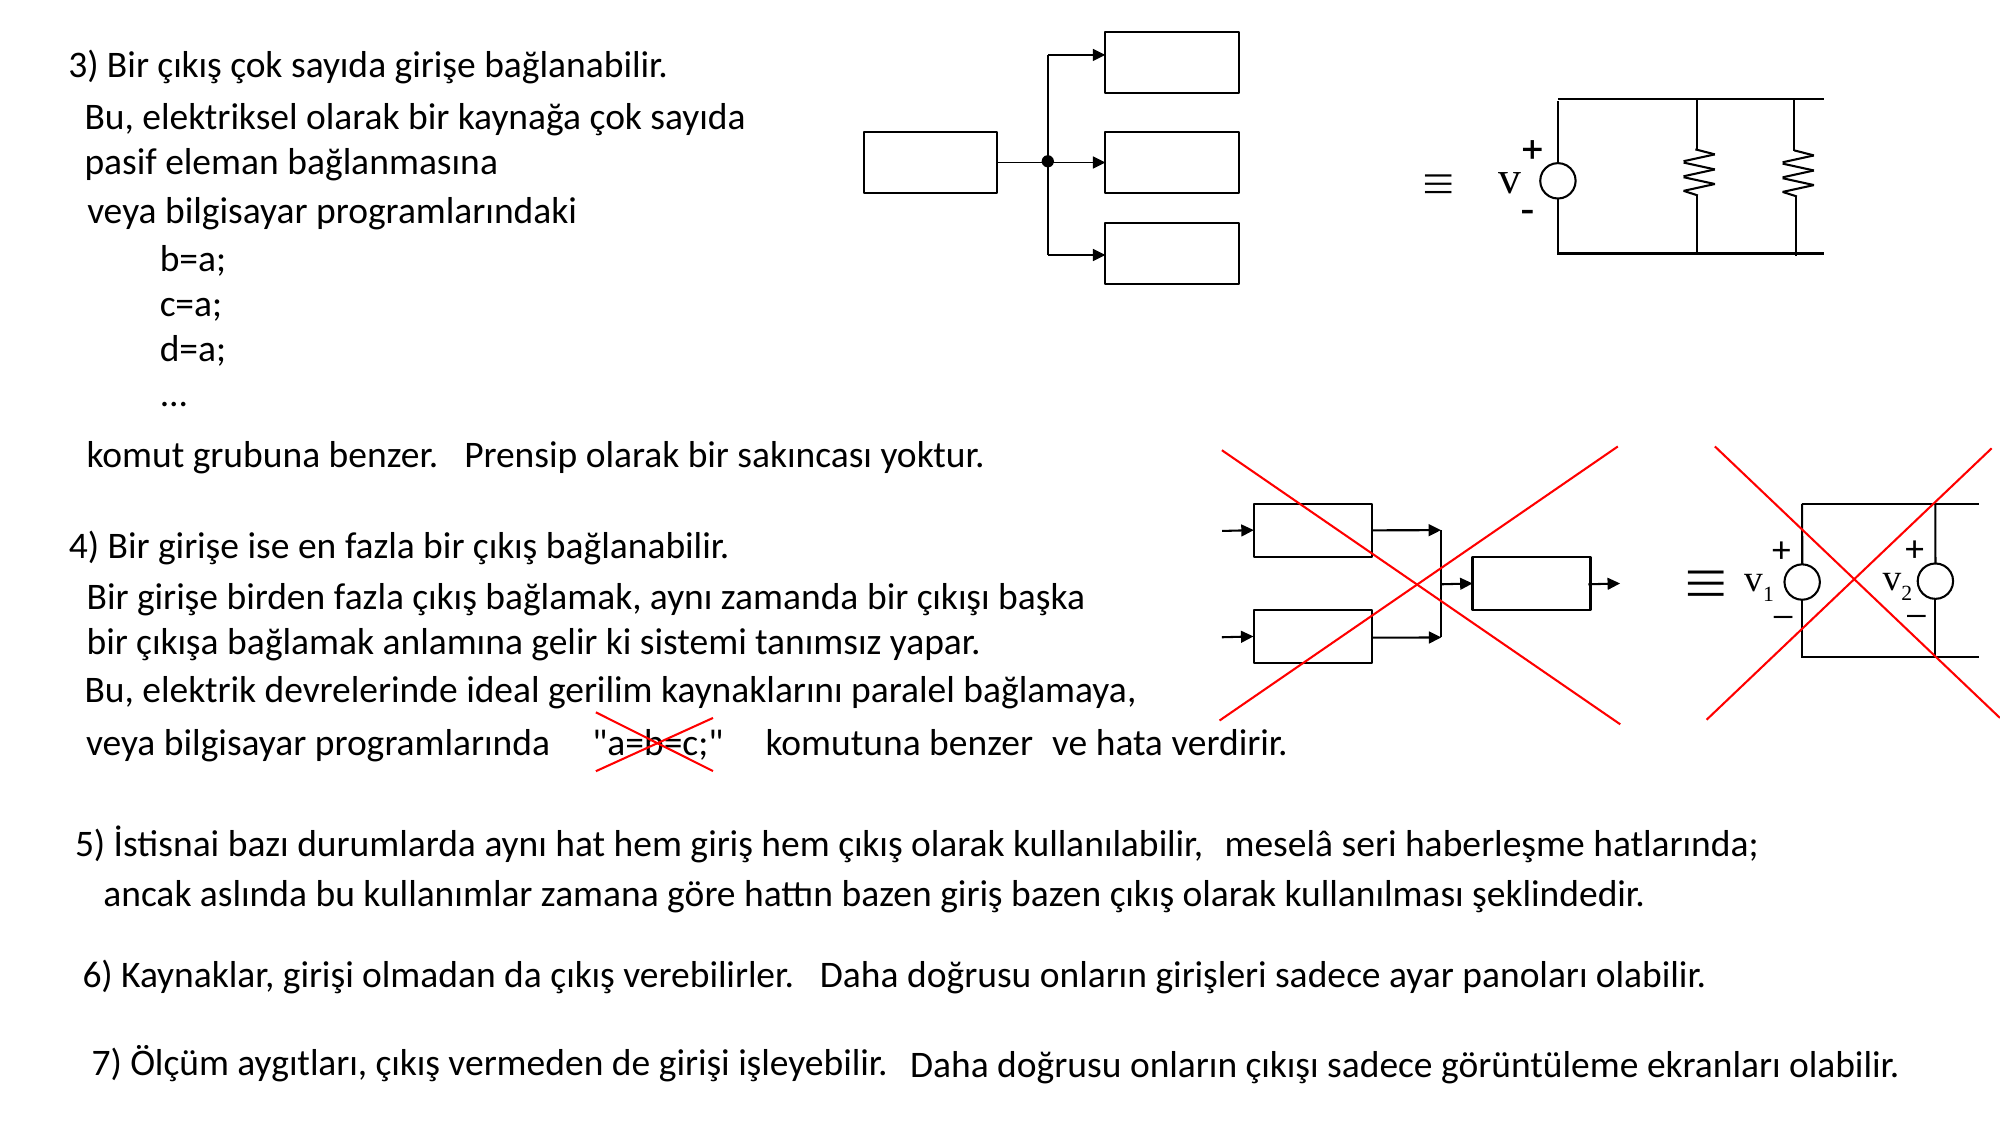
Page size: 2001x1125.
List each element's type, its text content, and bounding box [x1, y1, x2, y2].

text_box ve hata verdirir. [1037, 710, 1303, 771]
text_box ancak aslında bu kullanımlar zamana göre hattın bazen giriş bazen çıkış olarak kullanılması şeklindedir. [88, 861, 1794, 922]
text_box 5) İstisnai bazı durumlarda aynı hat hem giriş hem çıkış olarak kullanılabilir, [60, 811, 1209, 871]
text_box Prensip olarak bir sakıncası yoktur. [449, 423, 1001, 483]
text_box b=a; c=a; d=a; ... [144, 226, 297, 421]
text_box meselâ seri haberleşme hatlarında; [1209, 811, 1775, 861]
text_box 6) Kaynaklar, girişi olmadan da çıkış verebilirler. [67, 942, 805, 1002]
text_box komut grubuna benzer. [71, 423, 449, 483]
text_box Bu, elektrik devrelerinde ideal gerilim kaynaklarını paralel bağlamaya, [69, 657, 1200, 717]
text_box Bu, elektriksel olarak bir kaynağa çok sayıda pasif eleman bağlanmasına [69, 85, 782, 190]
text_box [863, 32, 1239, 284]
text_box Daha doğrusu onların çıkışı sadece görüntüleme ekranları olabilir. [895, 1032, 2000, 1093]
text_box 3) Bir çıkış çok sayıda girişe bağlanabilir. [53, 32, 693, 92]
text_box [1219, 446, 1621, 725]
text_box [1672, 446, 2000, 720]
text_box Daha doğrusu onların girişleri sadece ayar panoları olabilir. [805, 942, 1723, 1002]
text_box veya bilgisayar programlarındaki [72, 178, 593, 239]
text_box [595, 712, 714, 772]
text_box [1413, 99, 1824, 256]
text_box veya bilgisayar programlarında "a=b=c;" komutuna benzer [71, 710, 1037, 771]
text_box 7) Ölçüm aygıtları, çıkış vermeden de girişi işleyebilir. [76, 1030, 904, 1091]
text_box Bir girişe birden fazla çıkış bağlamak, aynı zamanda bir çıkışı başka bir çıkışa bağlamak anlamına gelir ki sistemi tanımsız yapar. [71, 564, 1106, 657]
text_box 4) Bir girişe ise en fazla bir çıkış bağlanabilir. [54, 513, 746, 574]
